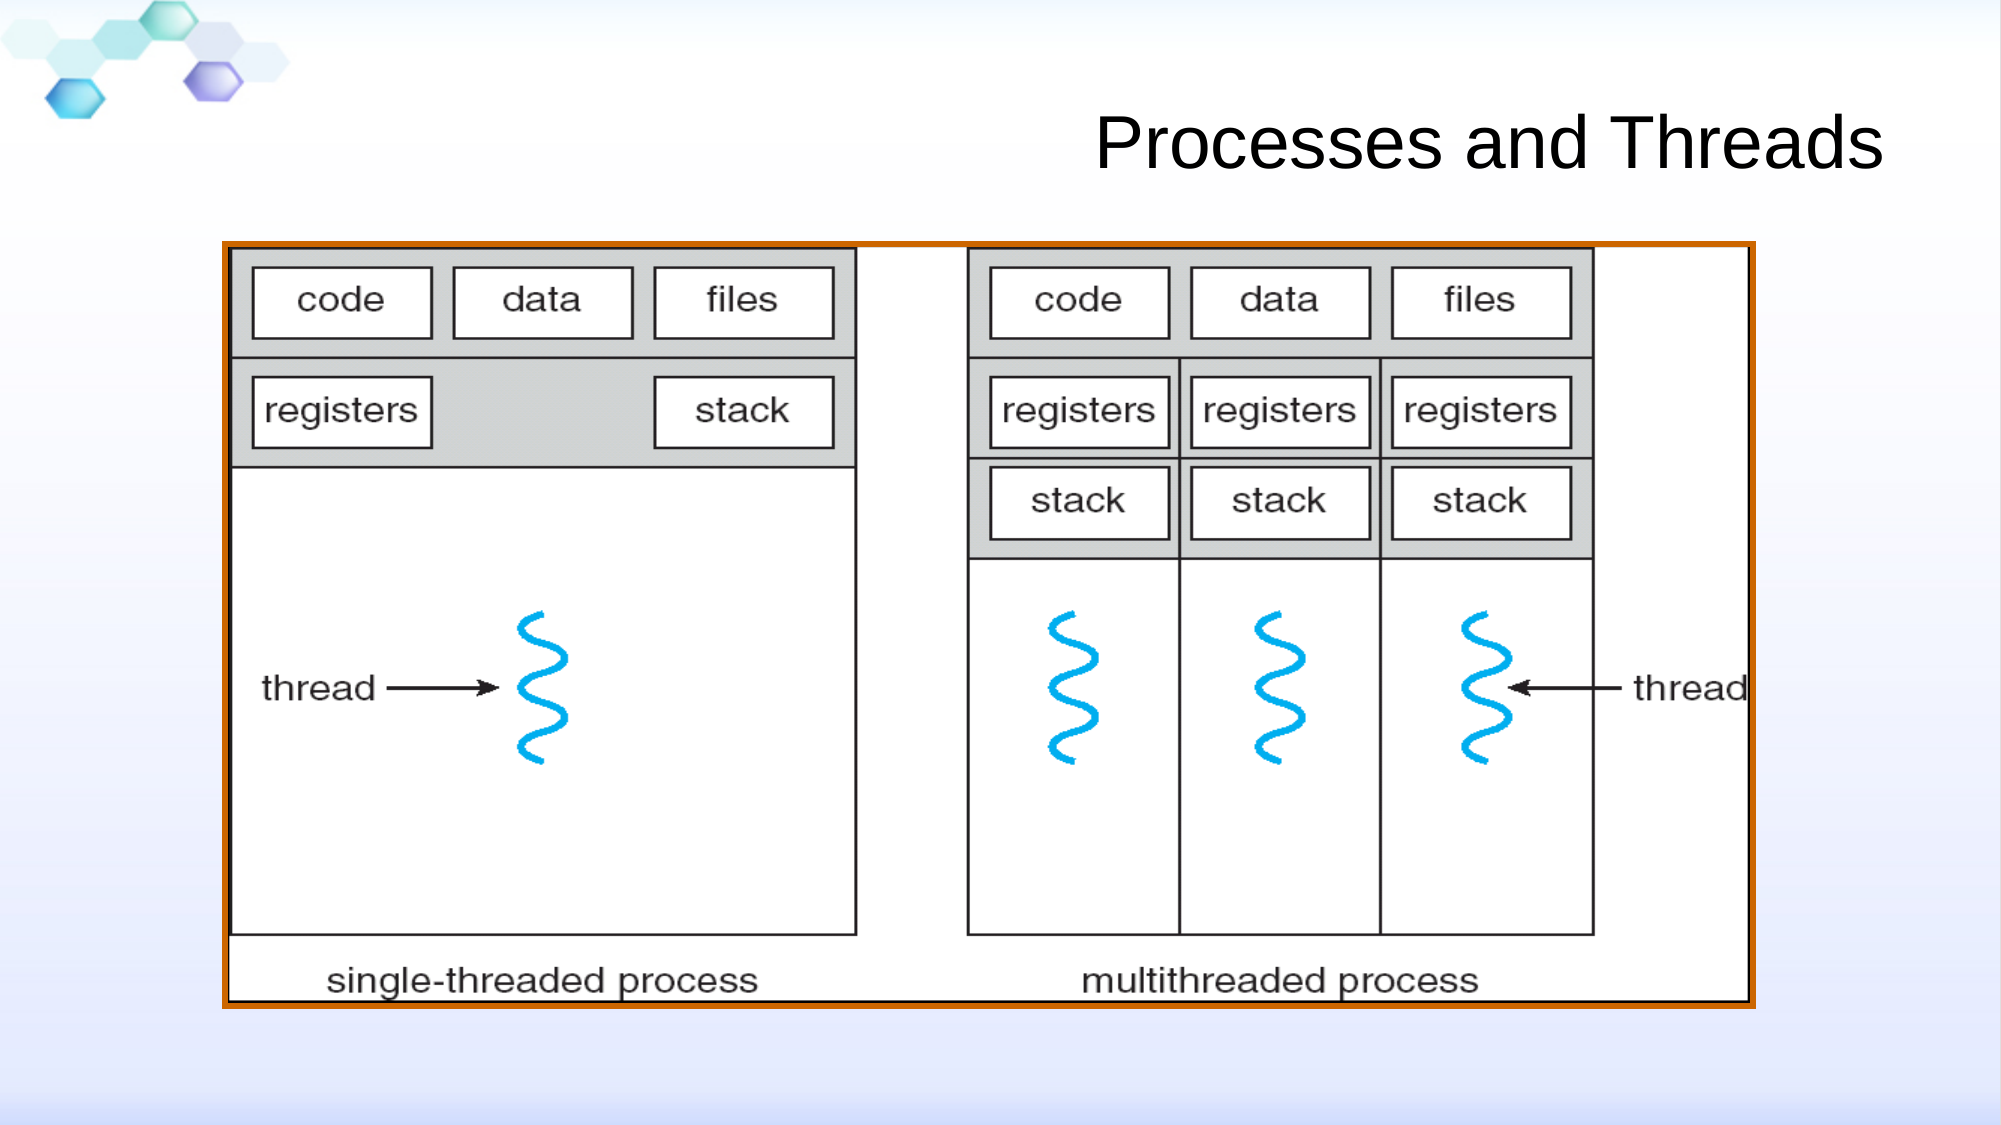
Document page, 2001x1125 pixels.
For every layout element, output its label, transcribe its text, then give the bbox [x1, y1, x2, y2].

title Processes and Threads [99, 44, 1901, 233]
picture [0, 0, 2001, 1125]
